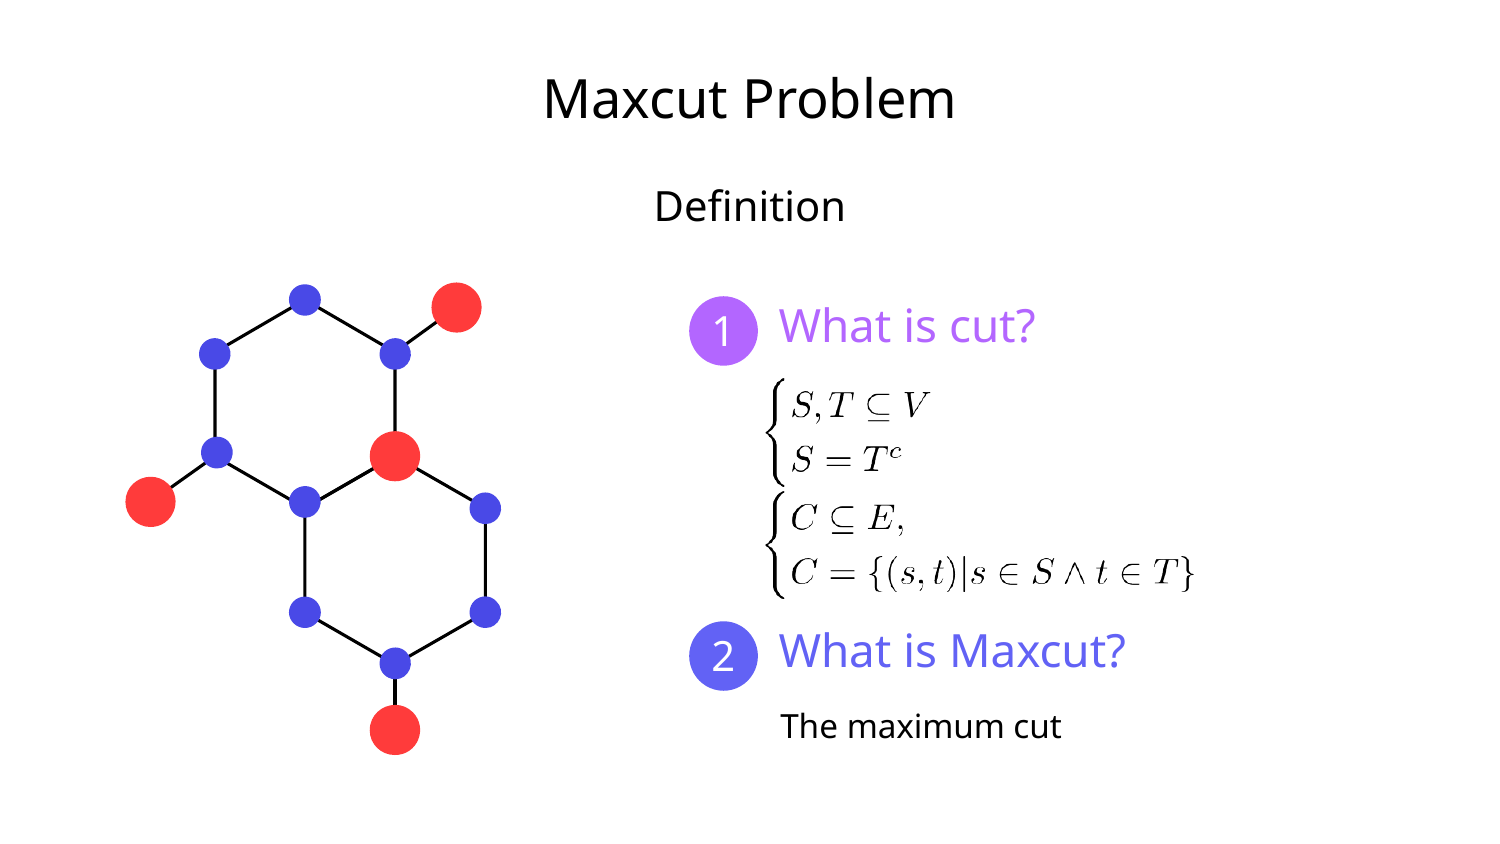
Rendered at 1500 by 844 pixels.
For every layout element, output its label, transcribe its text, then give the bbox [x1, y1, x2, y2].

title Maxcut Problem [250, 49, 1250, 144]
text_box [688, 282, 1271, 366]
picture [765, 377, 1194, 600]
text_box [370, 733, 420, 756]
text_box Definition [329, 176, 1171, 233]
text_box [125, 477, 145, 527]
text_box The maximum cut [765, 700, 1162, 761]
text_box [150, 284, 507, 725]
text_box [688, 607, 1271, 691]
